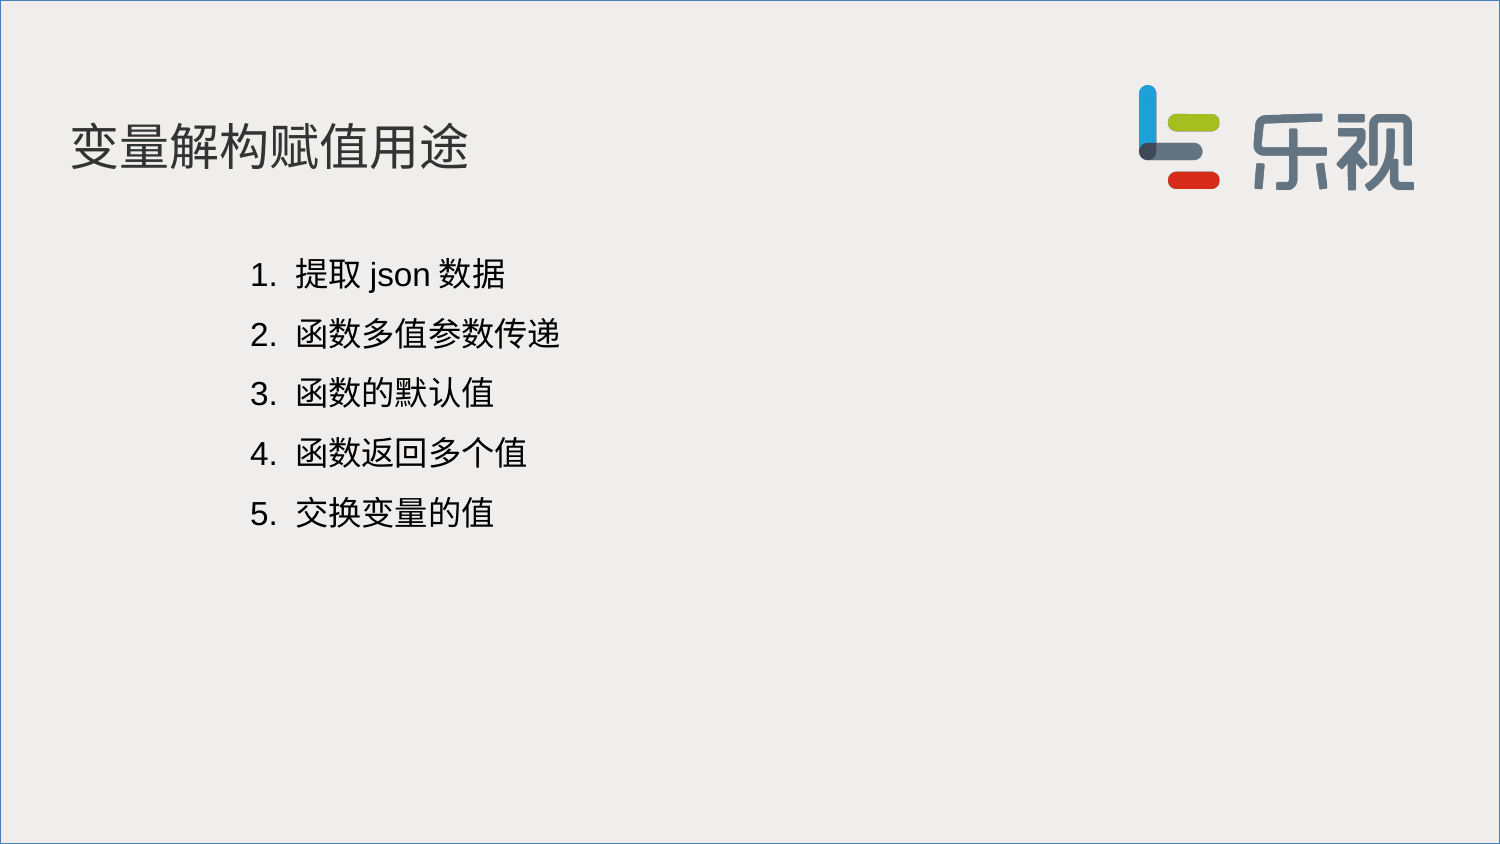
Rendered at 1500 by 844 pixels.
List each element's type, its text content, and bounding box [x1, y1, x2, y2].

picture [1139, 85, 1414, 192]
text_box 变量解构赋值用途 [61, 107, 951, 183]
text_box 1. 提取json数据 2. 函数多值参数传递 3. 函数的默认值 4. 函数返回多个值 5. 交换变量的值 [100, 232, 1437, 653]
